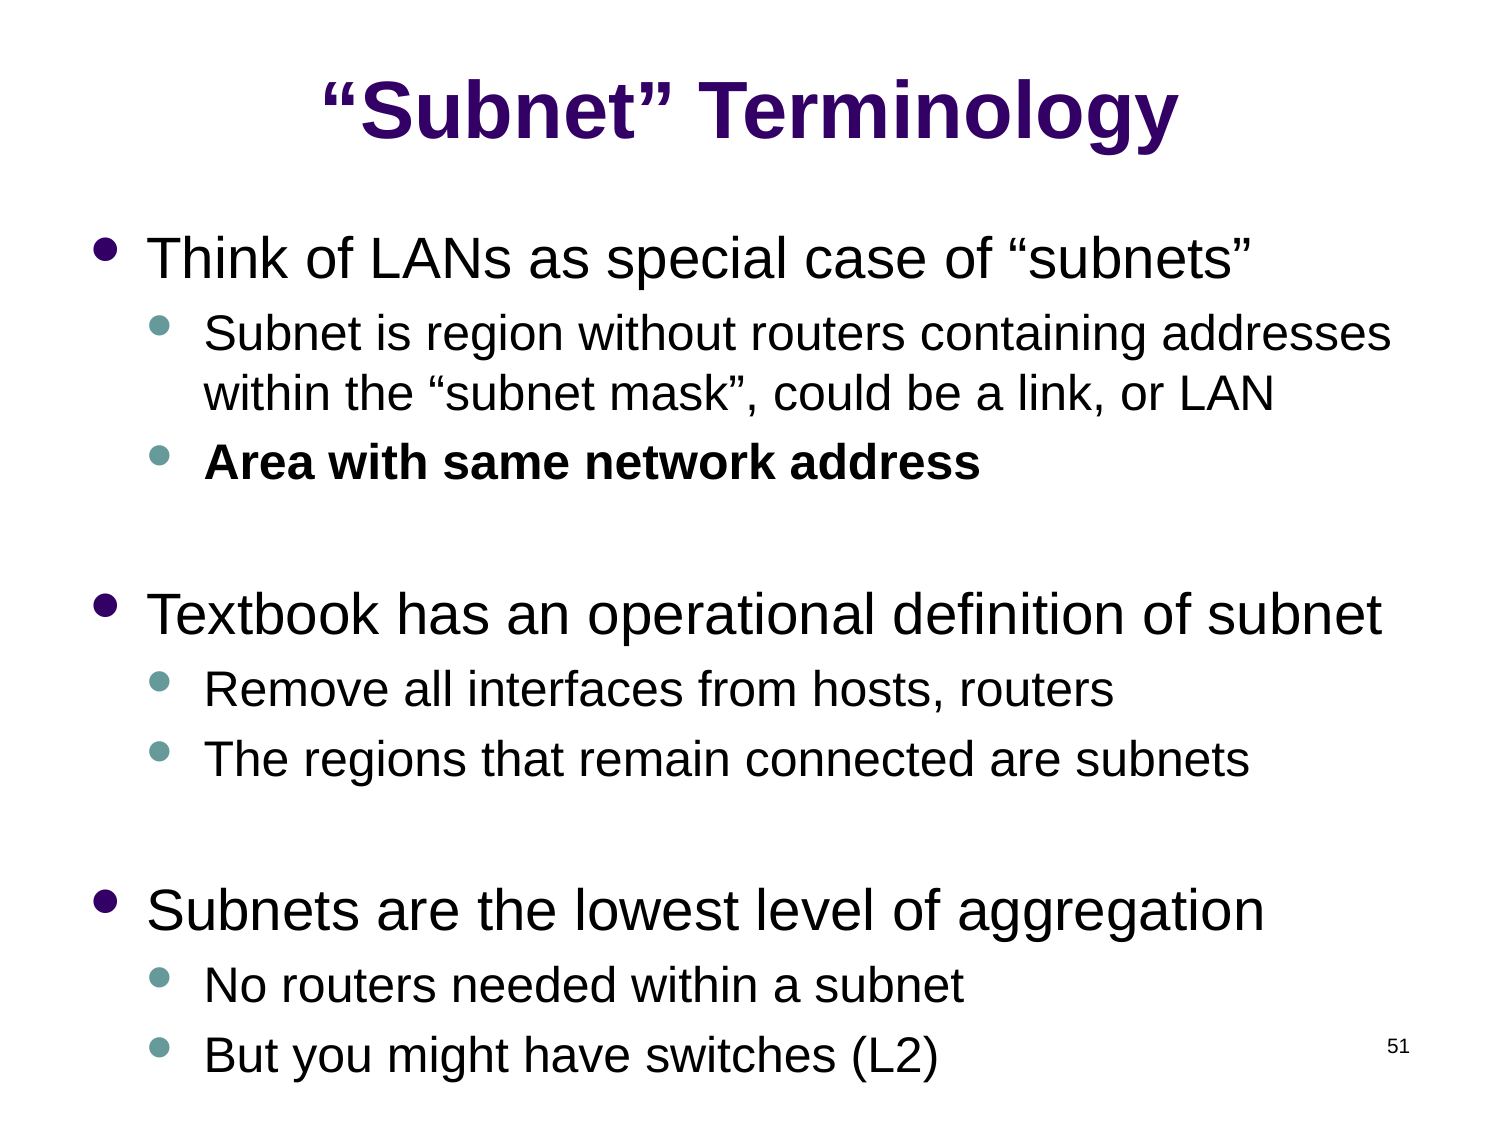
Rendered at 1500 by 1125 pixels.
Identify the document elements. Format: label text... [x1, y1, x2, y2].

slide_number 51 [1074, 1024, 1426, 1101]
list Think of LANs as special case of “subnets” Subnet is region without routers containing addresses within the “subnet mask”, could be a link, or LAN Area with same network address Textbook has an operational definition of subnet Remove all interfaces from hosts, routers The regions that remain connected are subnets Subnets are the lowest level of aggregation No routers needed within a subnet But you might have switches (L2) [75, 212, 1475, 1006]
title “Subnet” Terminology [0, 20, 1500, 163]
